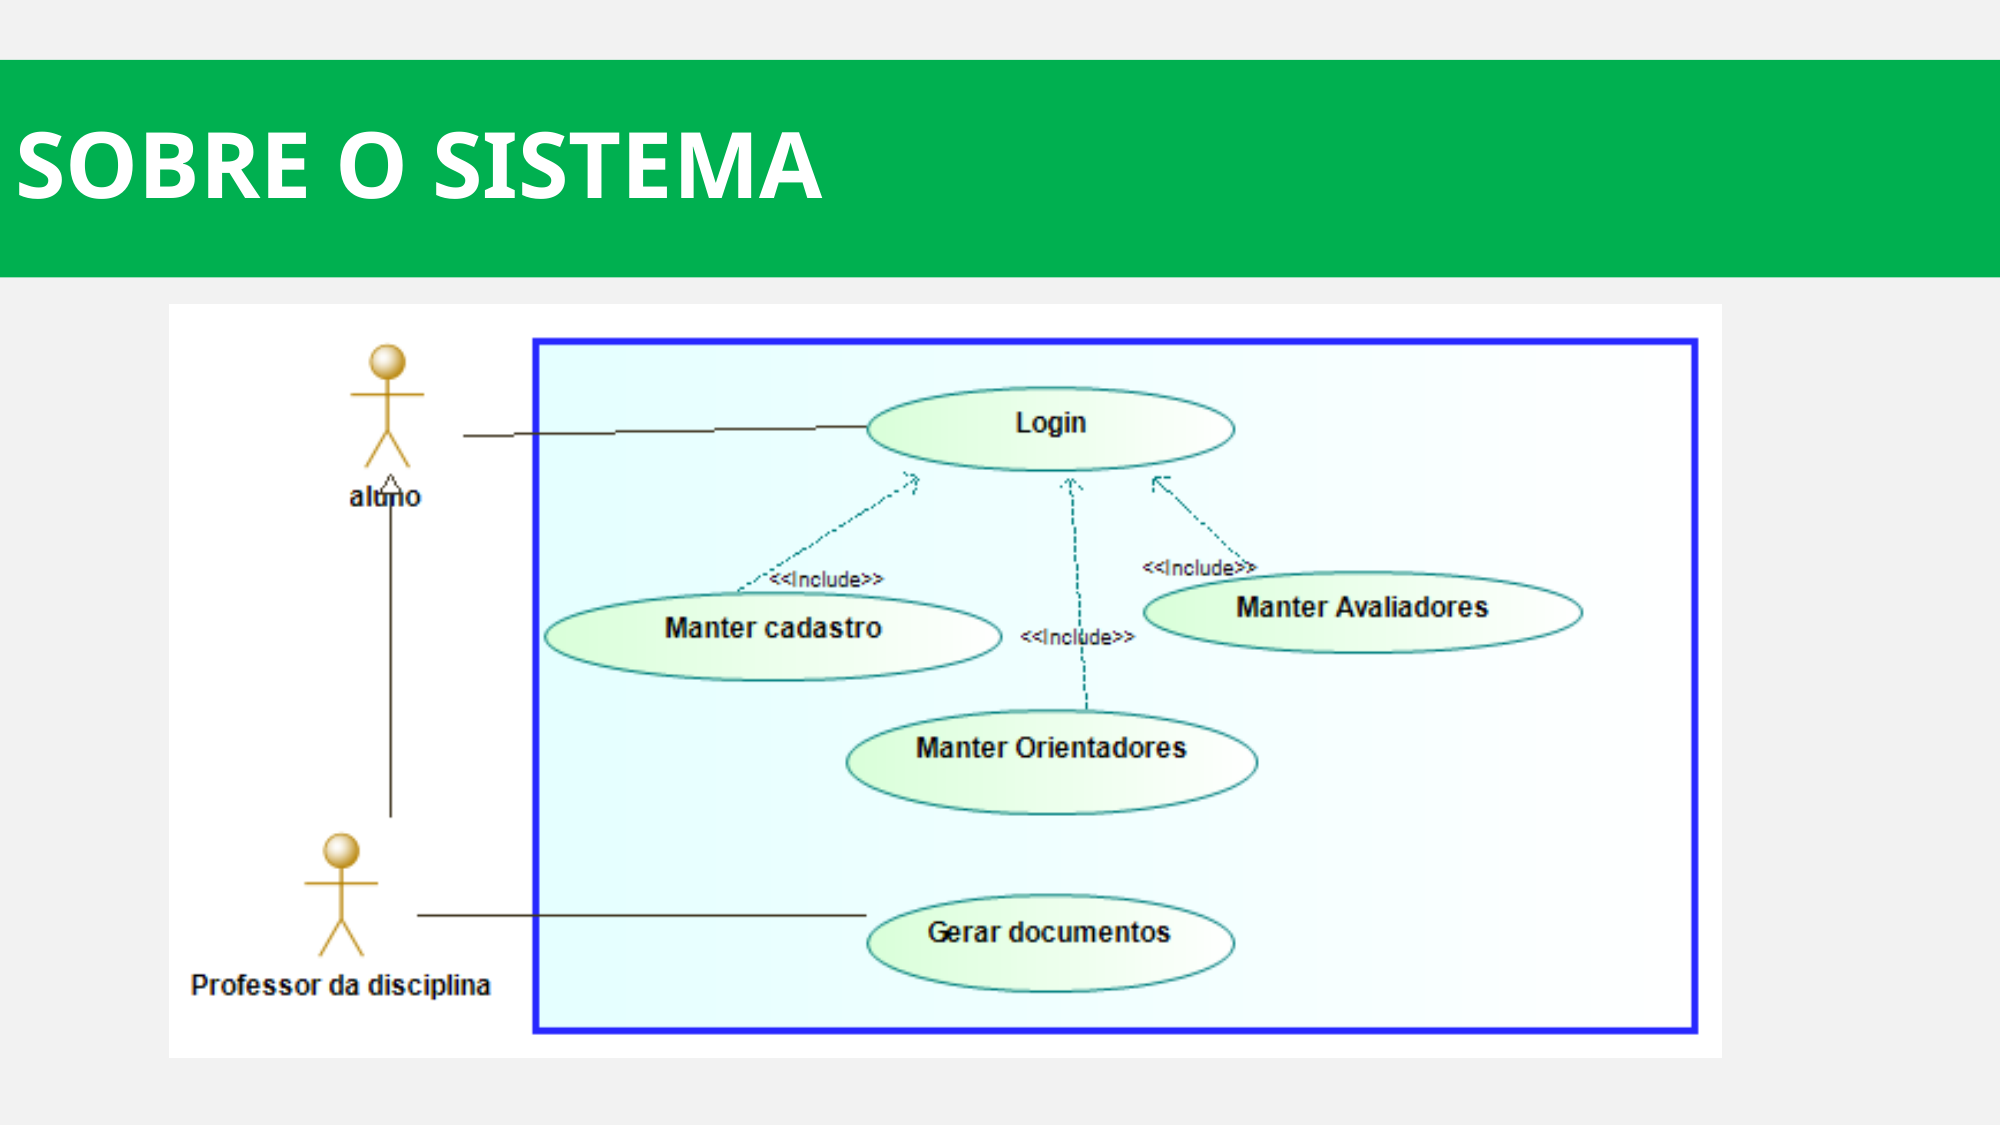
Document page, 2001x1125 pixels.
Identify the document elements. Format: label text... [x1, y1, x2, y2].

title SOBRE O SISTEMA [0, 59, 2000, 278]
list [169, 304, 1722, 1059]
